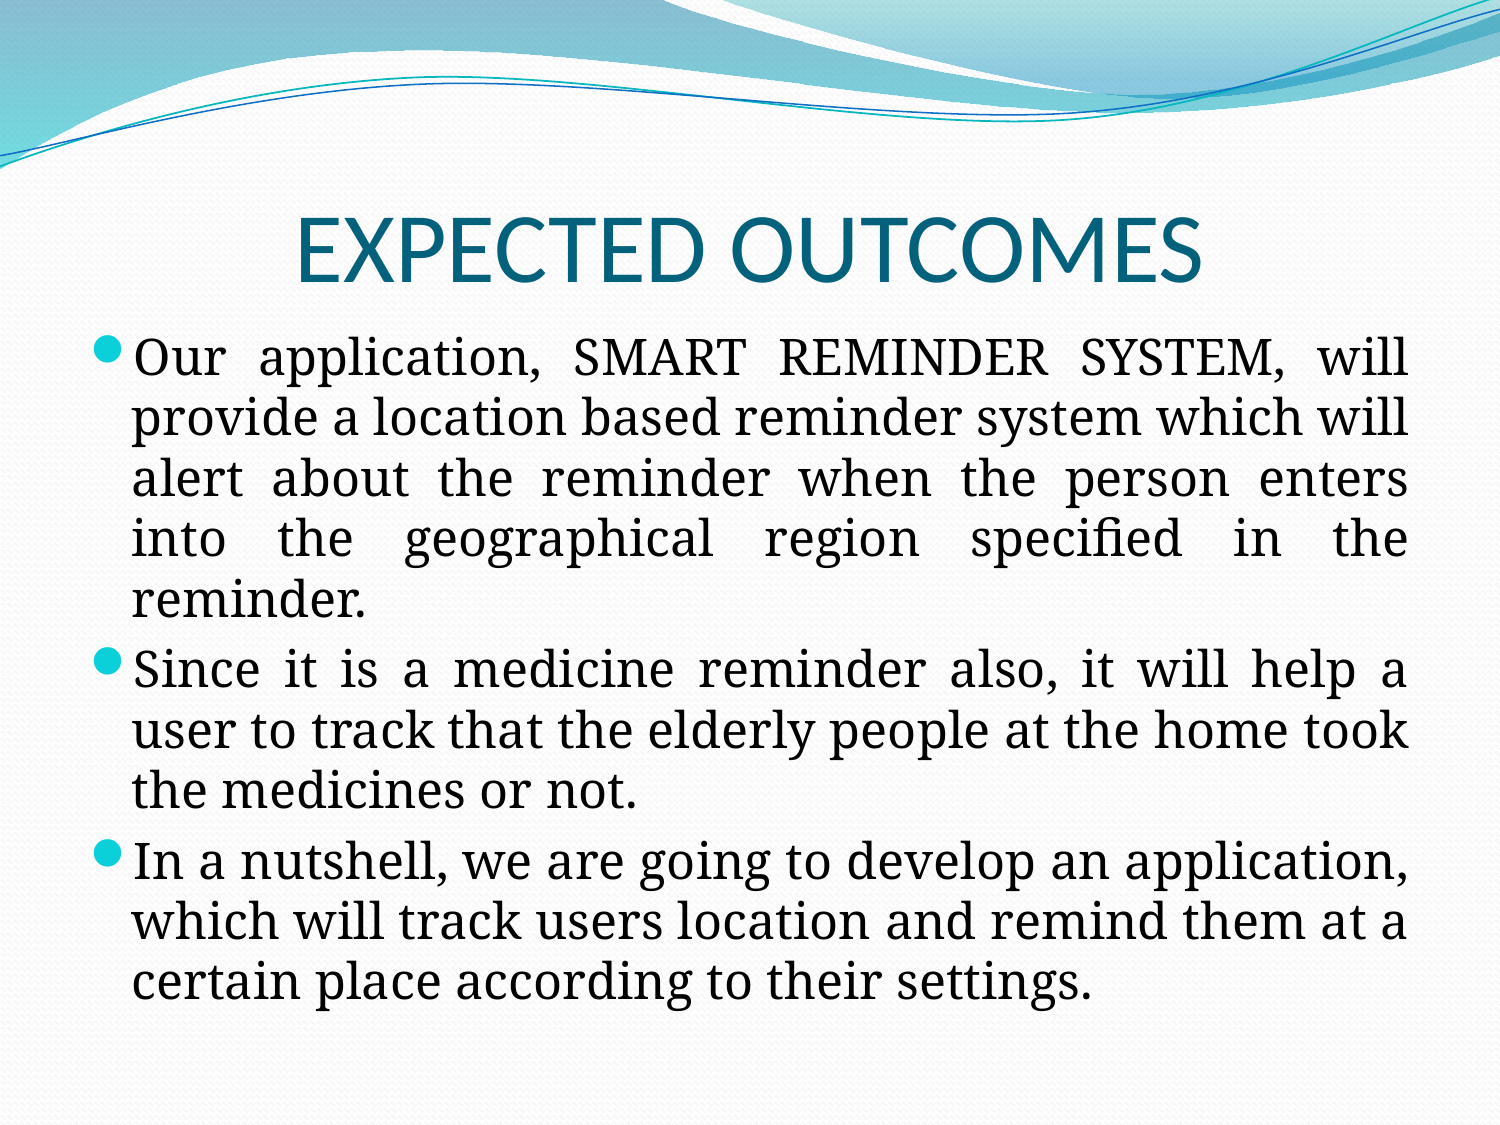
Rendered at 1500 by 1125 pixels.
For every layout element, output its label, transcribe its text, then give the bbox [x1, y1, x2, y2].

title EXPECTED OUTCOMES [75, 115, 1425, 303]
list Our application, SMART REMINDER SYSTEM, will provide a location based reminder system which will alert about the reminder when the person enters into the geographical region specified in the reminder. Since it is a medicine reminder also, it will help a user to track that the elderly people at the home took the medicines or not. In a nutshell, we are going to develop an application, which will track users location and remind them at a certain place according to their settings. [75, 317, 1425, 1038]
